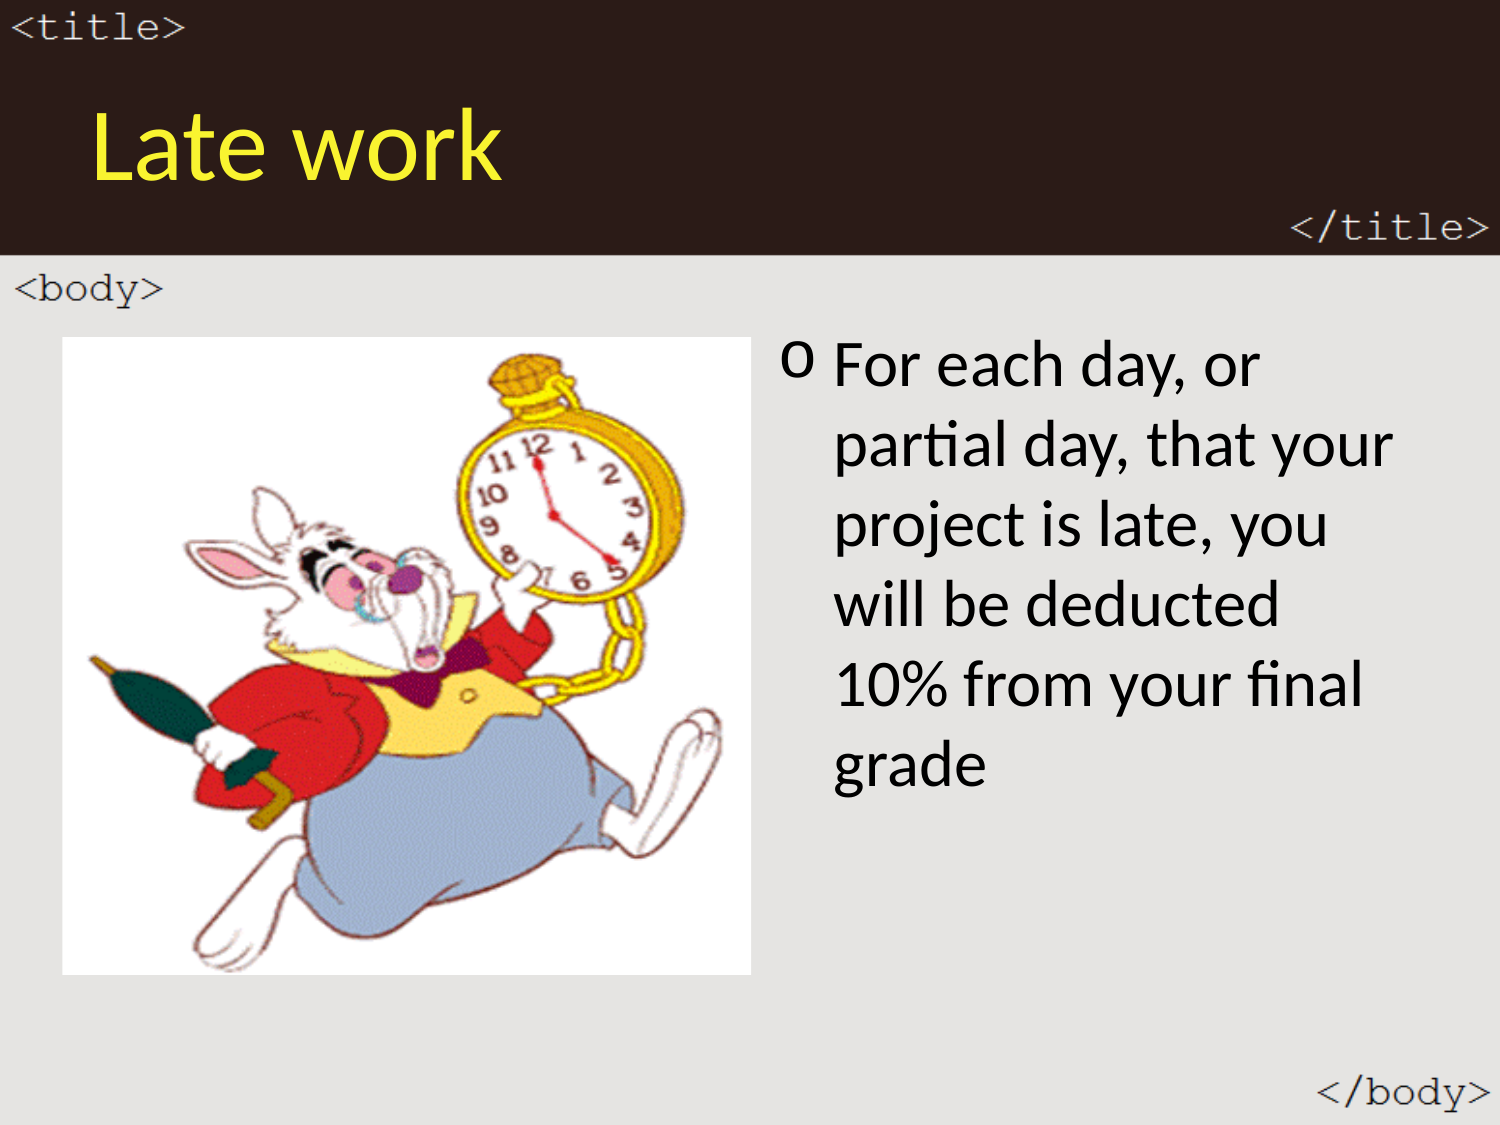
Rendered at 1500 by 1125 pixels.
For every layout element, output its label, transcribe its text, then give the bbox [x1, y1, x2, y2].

picture [0, 0, 1500, 1125]
title Late work [75, 45, 1425, 233]
list For each day, or partial day, that your project is late, you will be deducted 10% from your final grade [762, 312, 1425, 1063]
